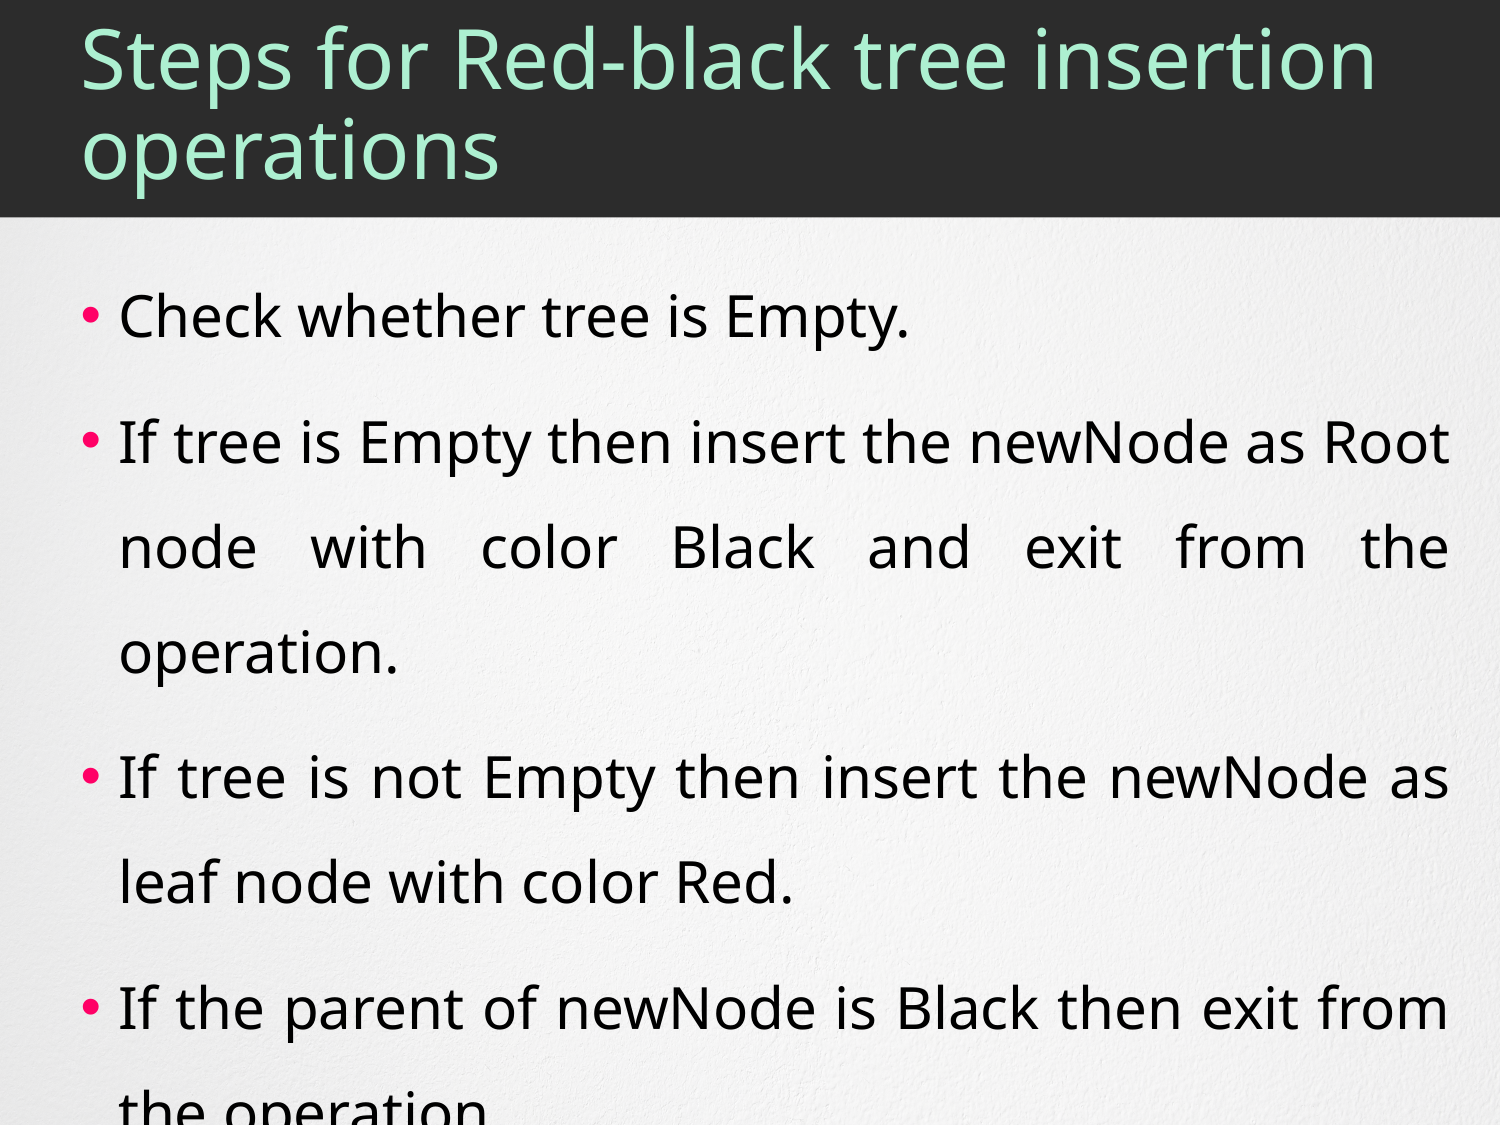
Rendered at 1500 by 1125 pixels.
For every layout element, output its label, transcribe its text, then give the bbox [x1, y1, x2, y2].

list Check whether tree is Empty. If tree is Empty then insert the newNode as Root node with color Black and exit from the operation. If tree is not Empty then insert the newNode as leaf node with color Red. If the parent of newNode is Black then exit from the operation. [65, 236, 1466, 1125]
title Steps for Red-black tree insertion operations [65, 0, 1500, 216]
